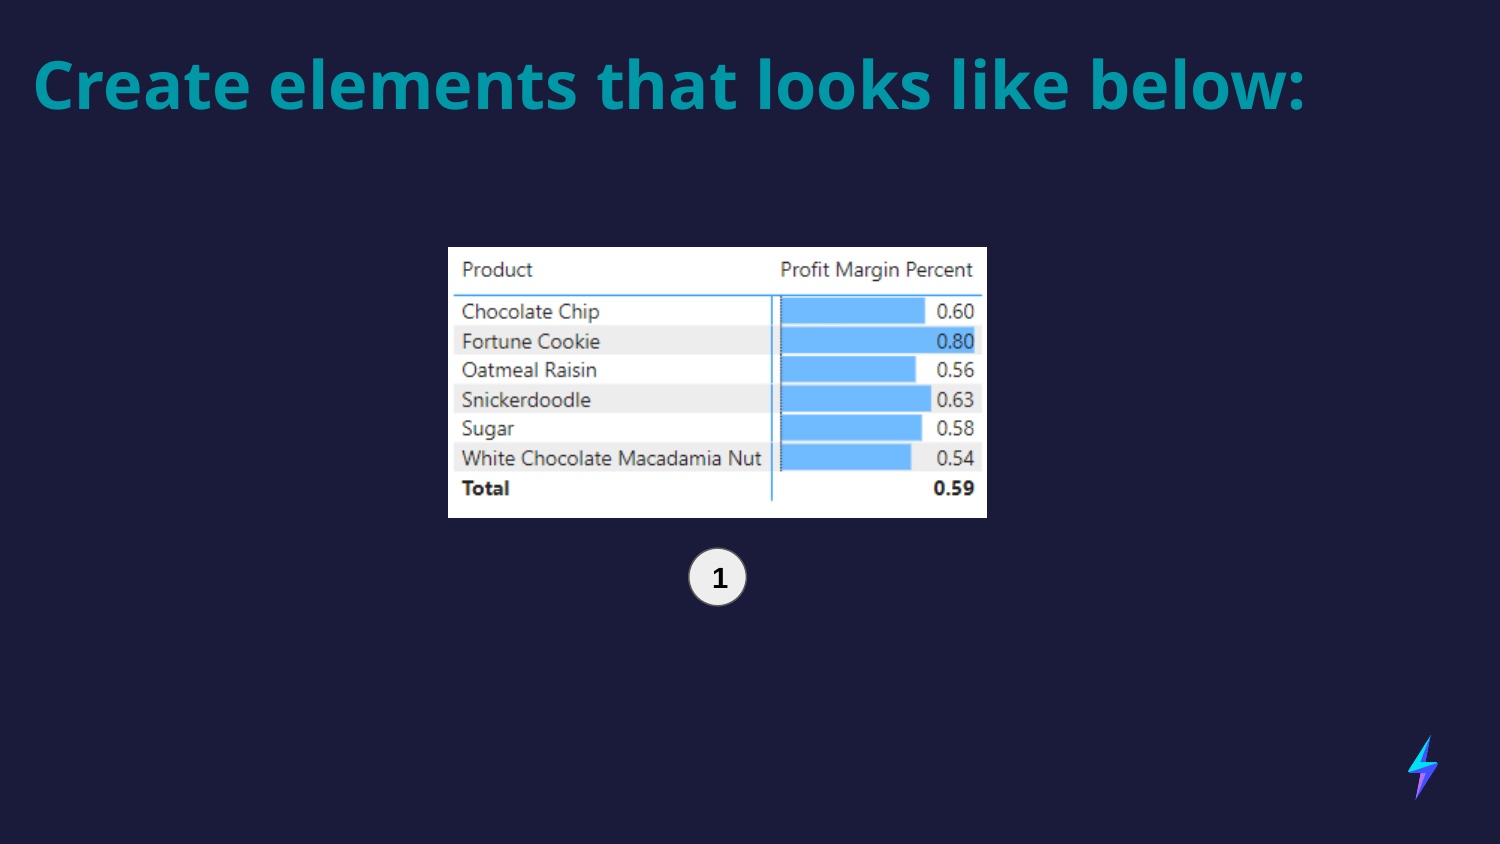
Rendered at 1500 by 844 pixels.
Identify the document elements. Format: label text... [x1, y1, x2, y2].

text_box 1 [688, 548, 747, 606]
picture [448, 246, 987, 519]
picture [1408, 734, 1439, 801]
text_box Create elements that looks like below: [17, 27, 1419, 138]
